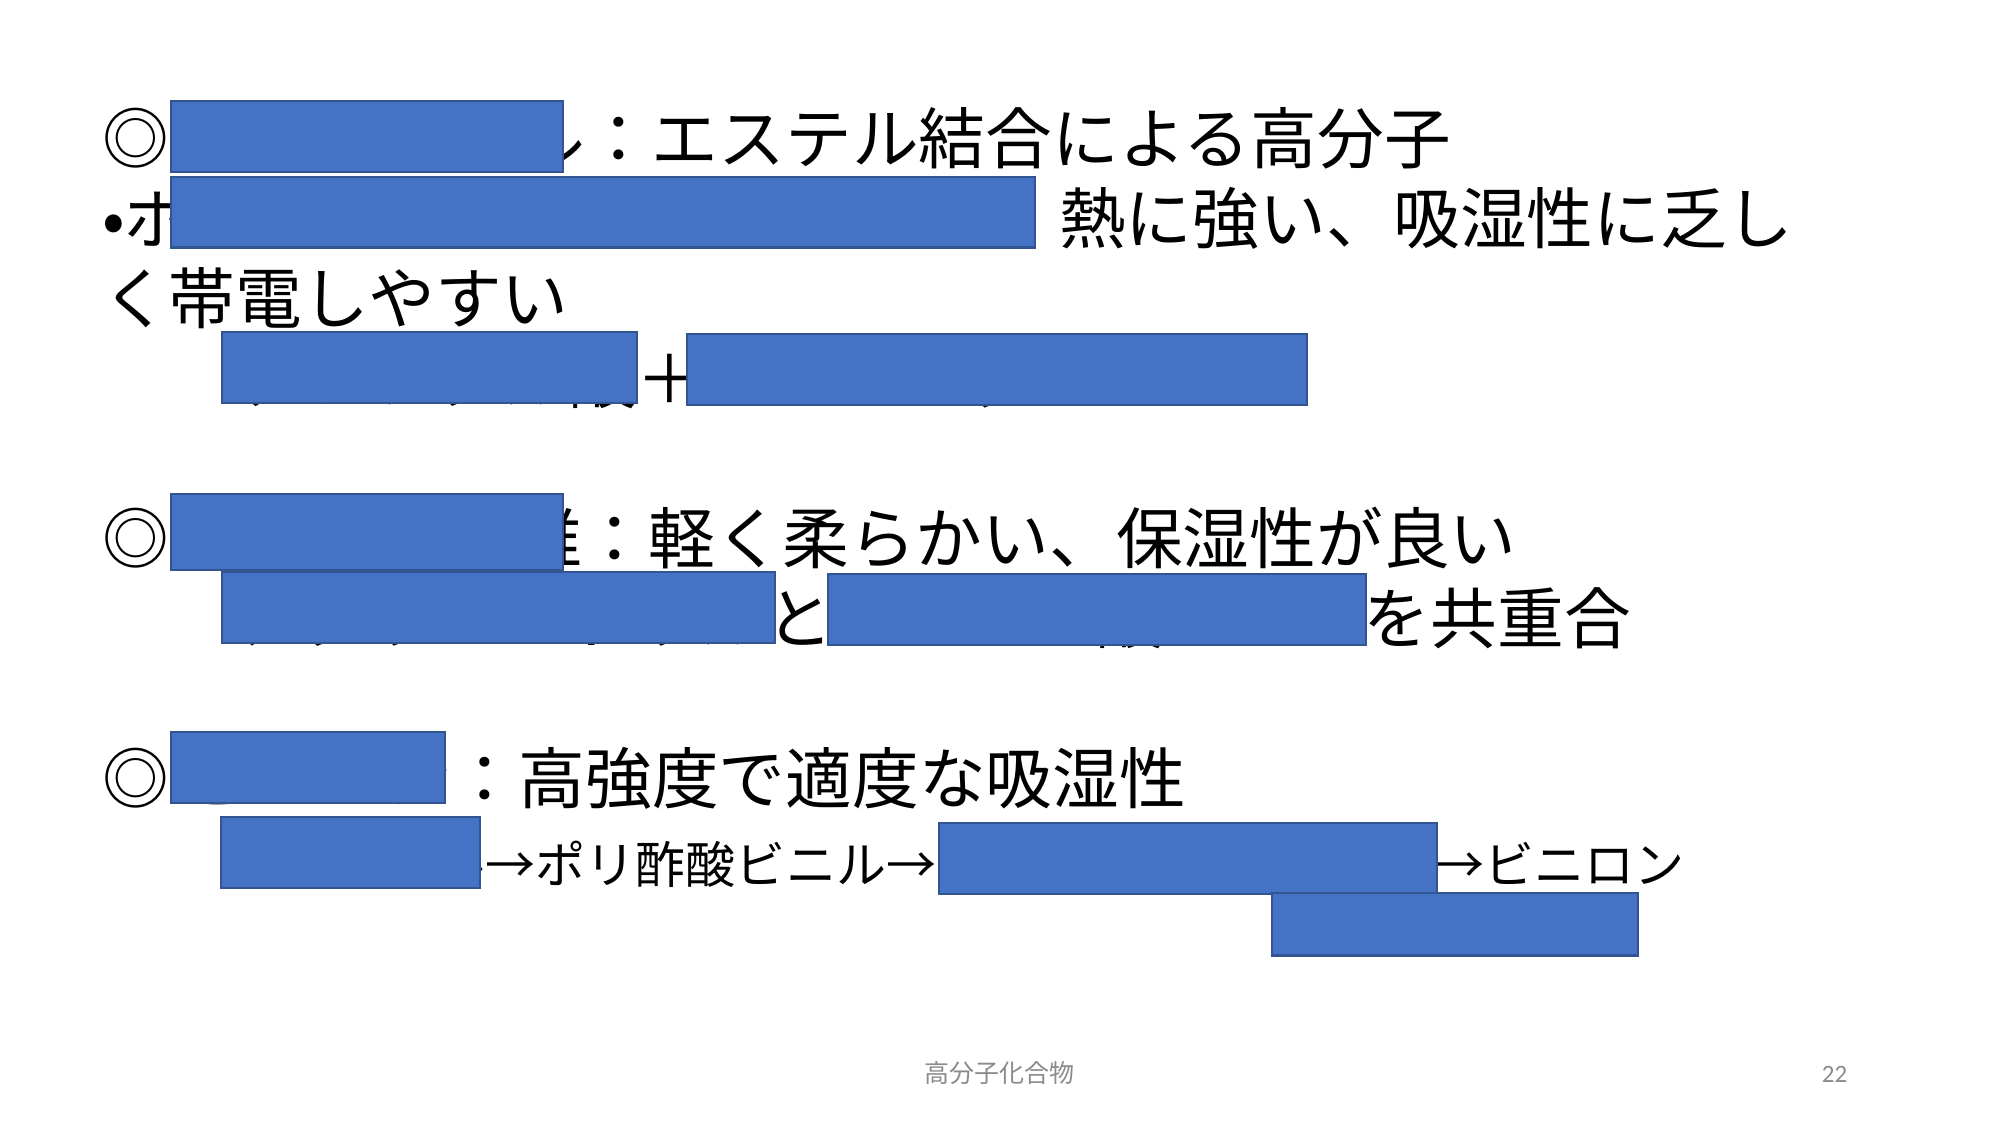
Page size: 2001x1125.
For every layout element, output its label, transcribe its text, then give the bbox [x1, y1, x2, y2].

text_box [170, 731, 446, 804]
text_box [938, 822, 1438, 895]
text_box ◎ポリエステル：エステル結合による高分子 ・ポリエチレンテレフタラート：熱に強い、吸湿性に乏しく帯電しやすい テレフタル酸＋エチレングリコール ◎アクリル繊維：軽く柔らかい、保湿性が良い アクリロニトリルとアクリル酸メチルを共重合 ◎ビニロン：高強度で適度な吸湿性 酢酸ビニル→ポリ酢酸ビニル→ポリビニルアルコール→ビニロン アセタール化 [87, 89, 1863, 965]
text_box [1271, 892, 1639, 957]
text_box [170, 493, 564, 571]
text_box [686, 333, 1308, 406]
footer 高分子化合物 [662, 1042, 1338, 1103]
text_box [170, 100, 564, 173]
text_box [170, 176, 1036, 249]
text_box [221, 571, 776, 644]
text_box [827, 573, 1367, 646]
slide_number 22 [1412, 1042, 1863, 1103]
text_box [220, 816, 481, 889]
text_box [221, 331, 638, 404]
